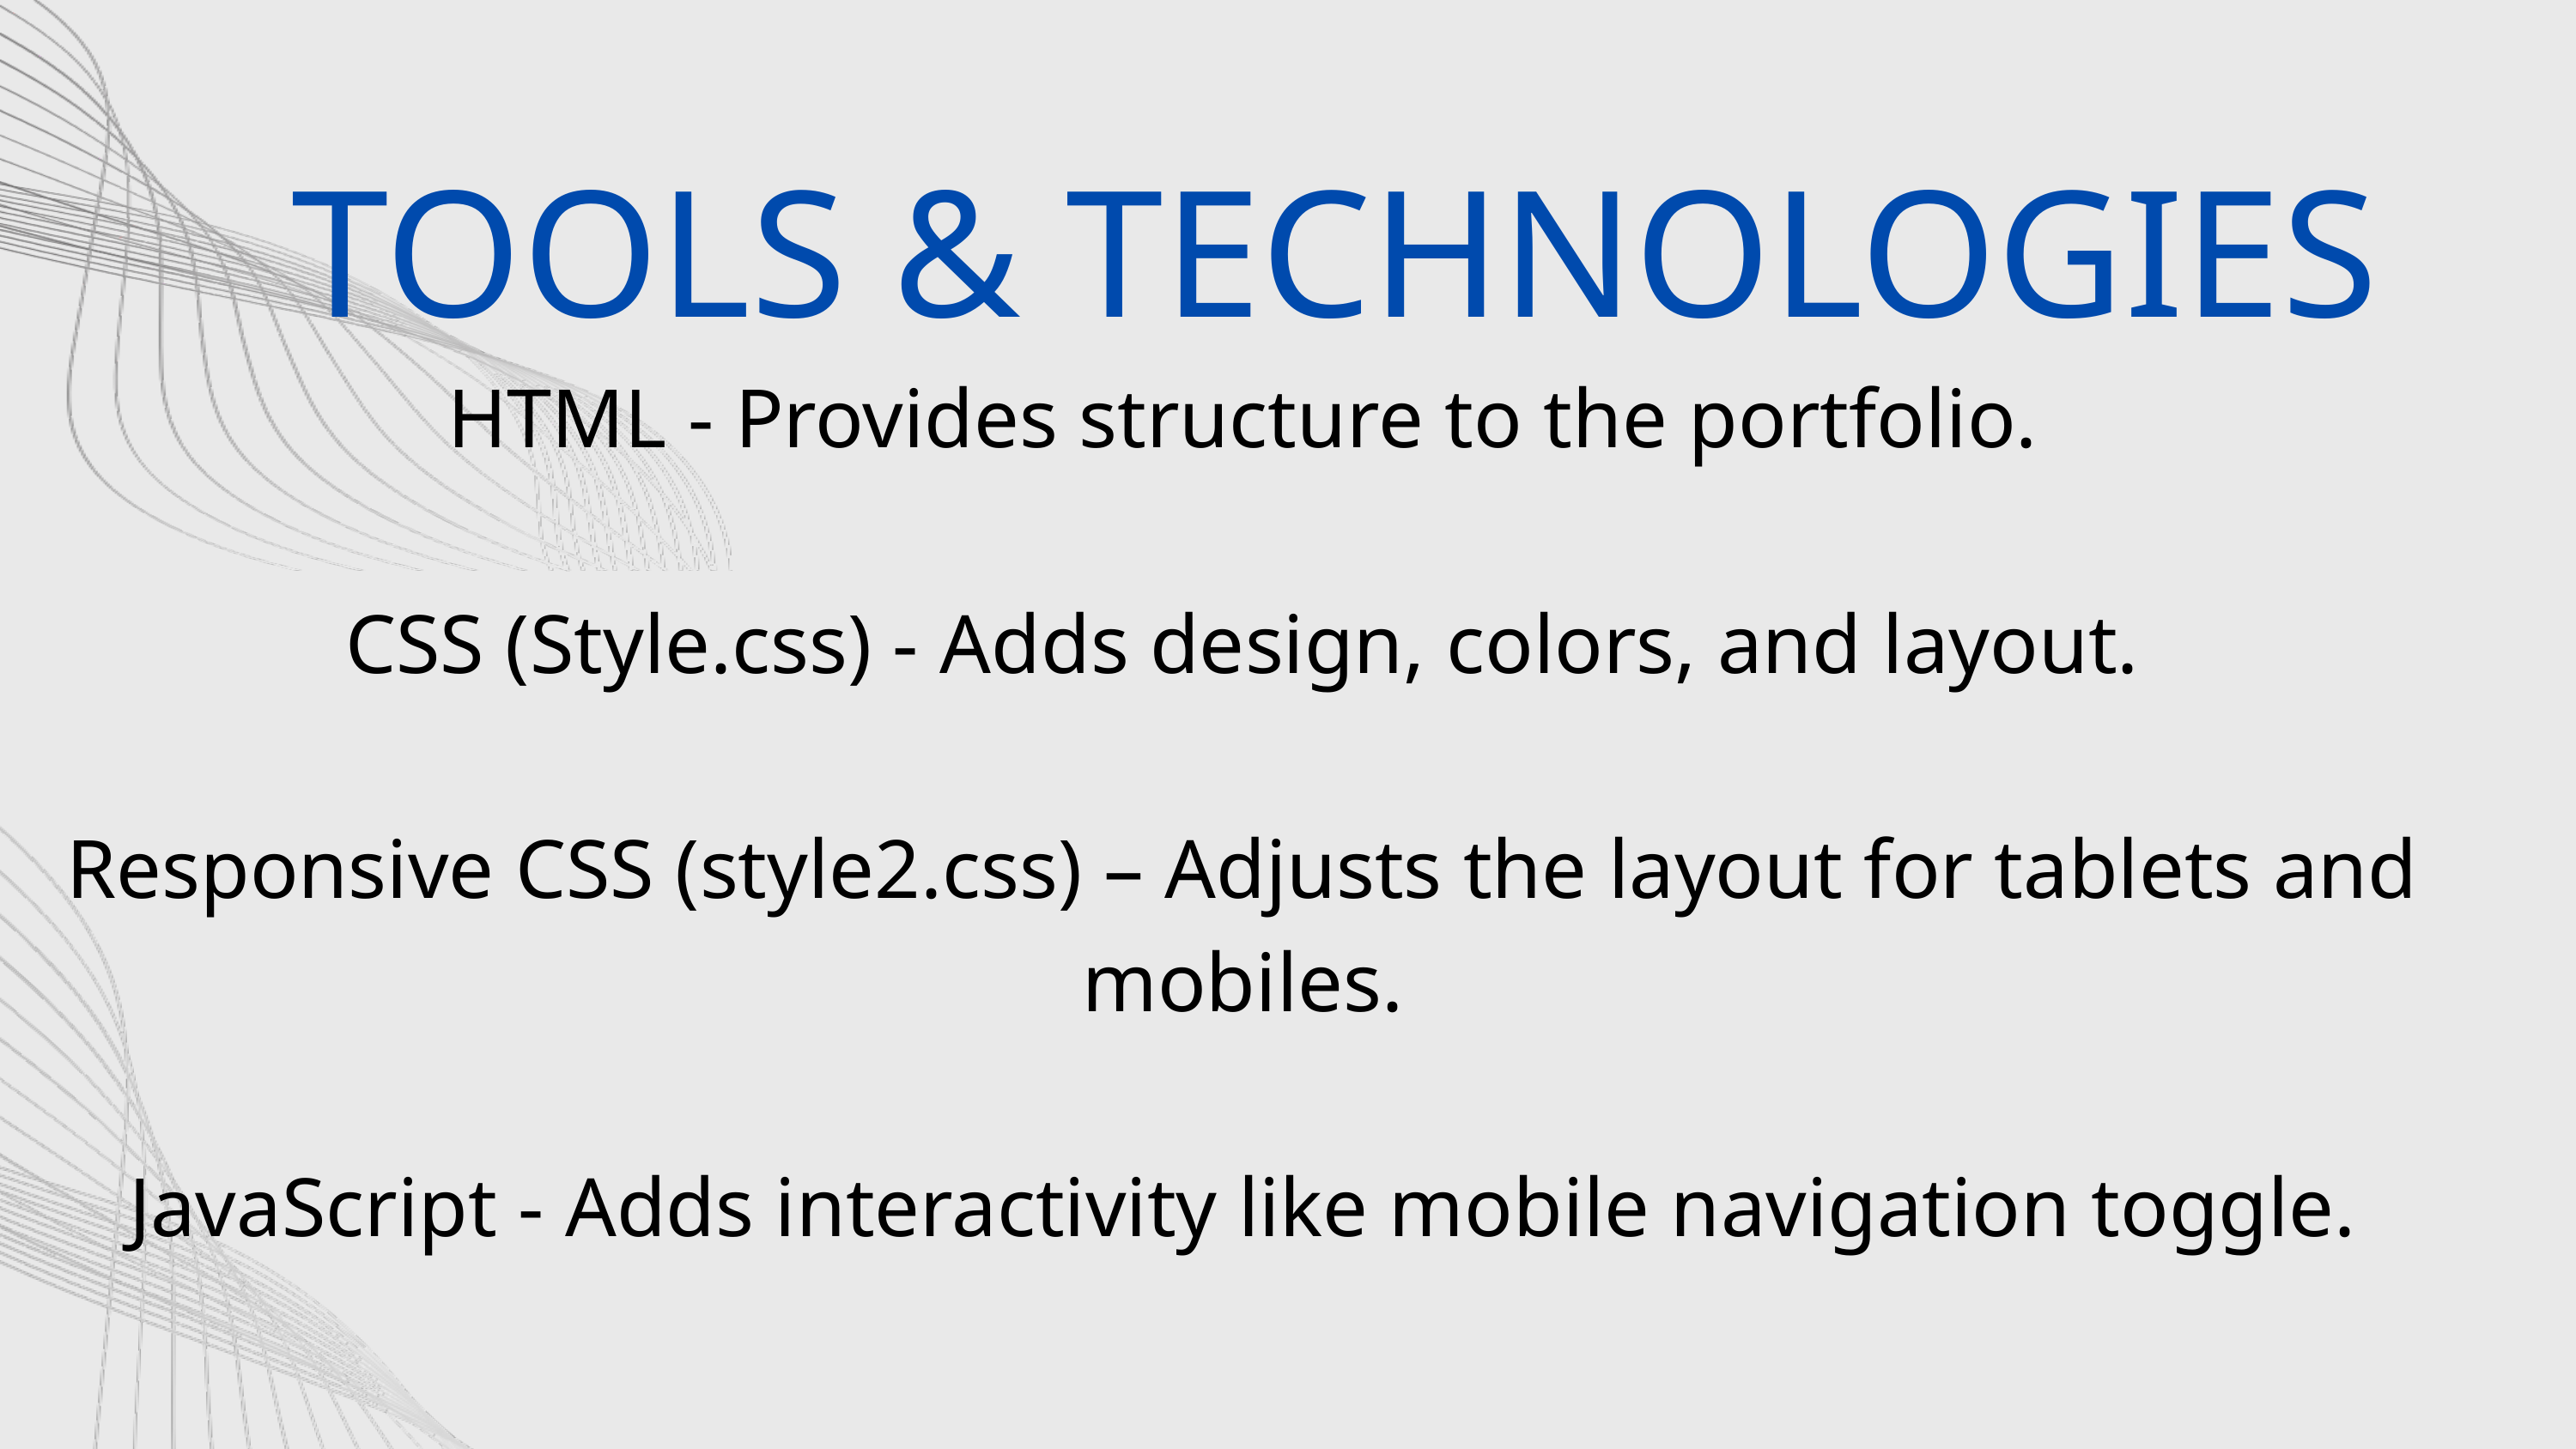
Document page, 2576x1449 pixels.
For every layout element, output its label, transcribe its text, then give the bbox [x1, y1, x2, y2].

text_box TOOLS & TECHNOLOGIES [185, 106, 2531, 352]
text_box [0, 1253, 636, 1449]
text_box [0, 0, 733, 351]
text_box HTML - Provides structure to the portfolio. CSS (Style.css) - Adds design, colors, and layout. Responsive CSS (style2.css) – Adjusts the layout for tablets and mobiles. JavaScript - Adds interactivity like mobile navigation toggle. [0, 351, 2487, 1253]
